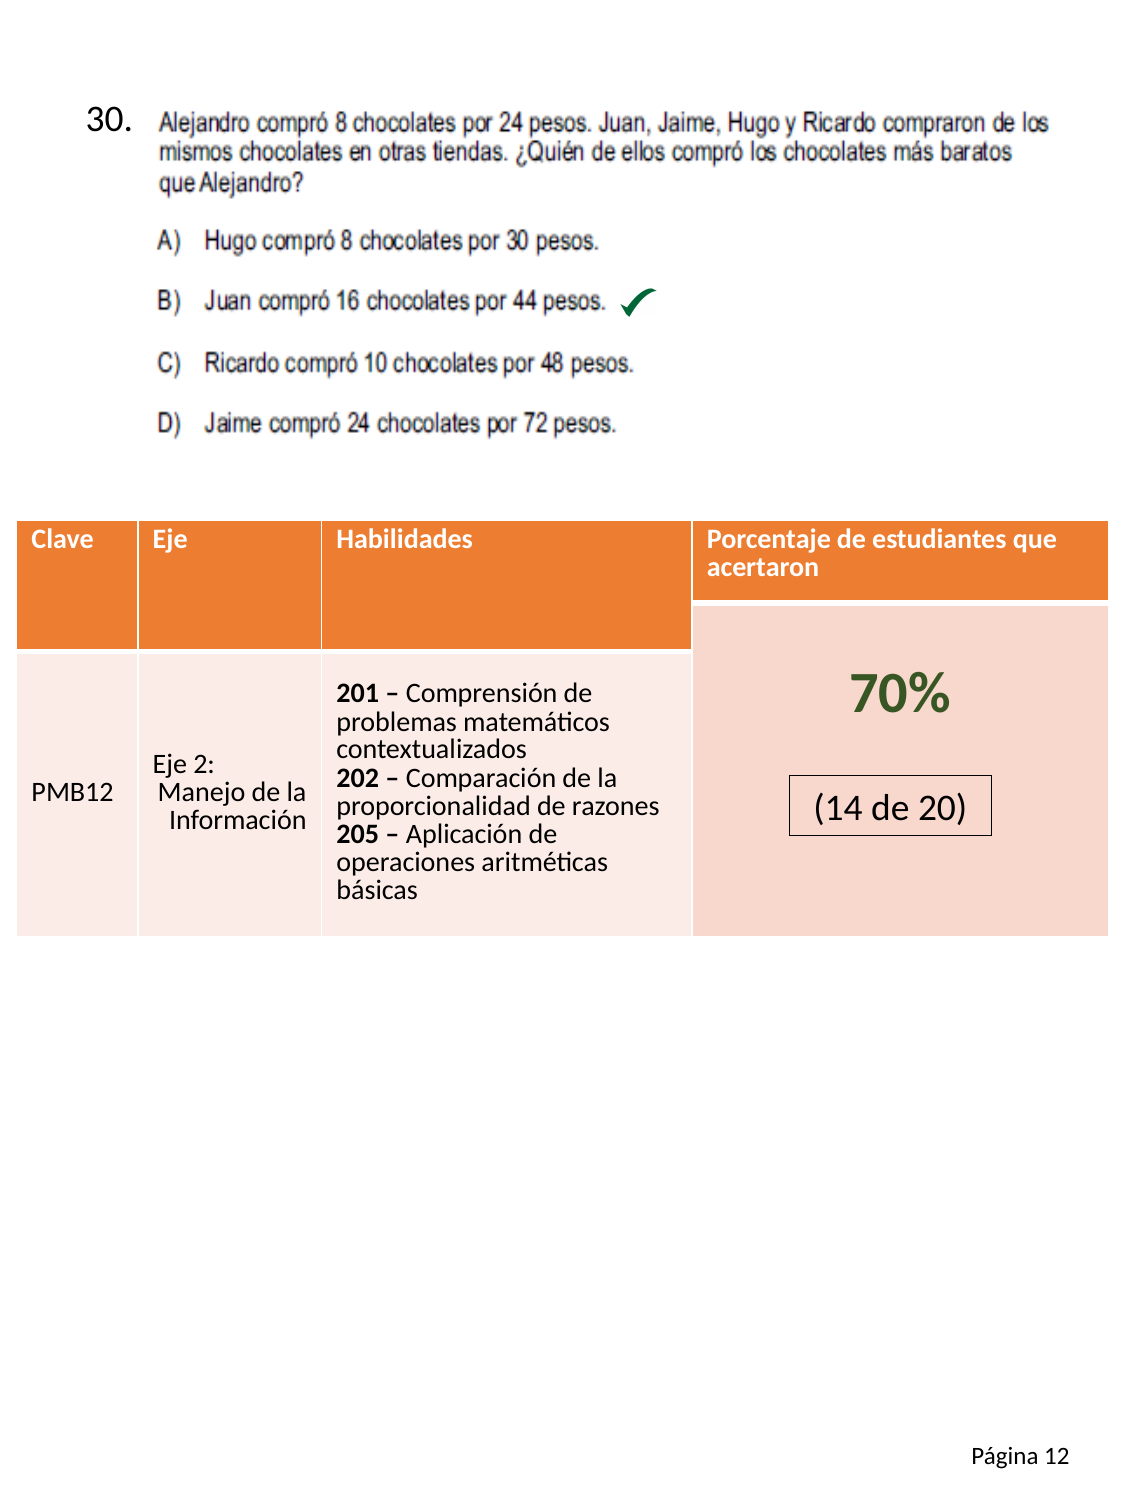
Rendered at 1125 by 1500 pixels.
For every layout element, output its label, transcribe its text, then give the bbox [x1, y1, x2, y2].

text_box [69, 86, 1054, 455]
table_cell PMB12 [17, 654, 137, 936]
table_header Habilidades [322, 521, 691, 649]
text_box (14 de 20) [789, 775, 992, 836]
table_header Porcentaje de estudiantes que acertaron [693, 521, 1108, 600]
text_box Página 12 [956, 1432, 1085, 1478]
table_header Eje [139, 521, 321, 649]
table_header Clave [17, 521, 137, 649]
table_cell Eje 2: Manejo de la Información [139, 654, 321, 936]
picture [620, 288, 657, 317]
table_cell 201 – Comprensión de problemas matemáticos contextualizados 202 – Comparación de la proporcionalidad de razones 205 – Aplicación de operaciones aritméticas básicas [322, 654, 691, 936]
table_cell 70% [693, 606, 1108, 936]
